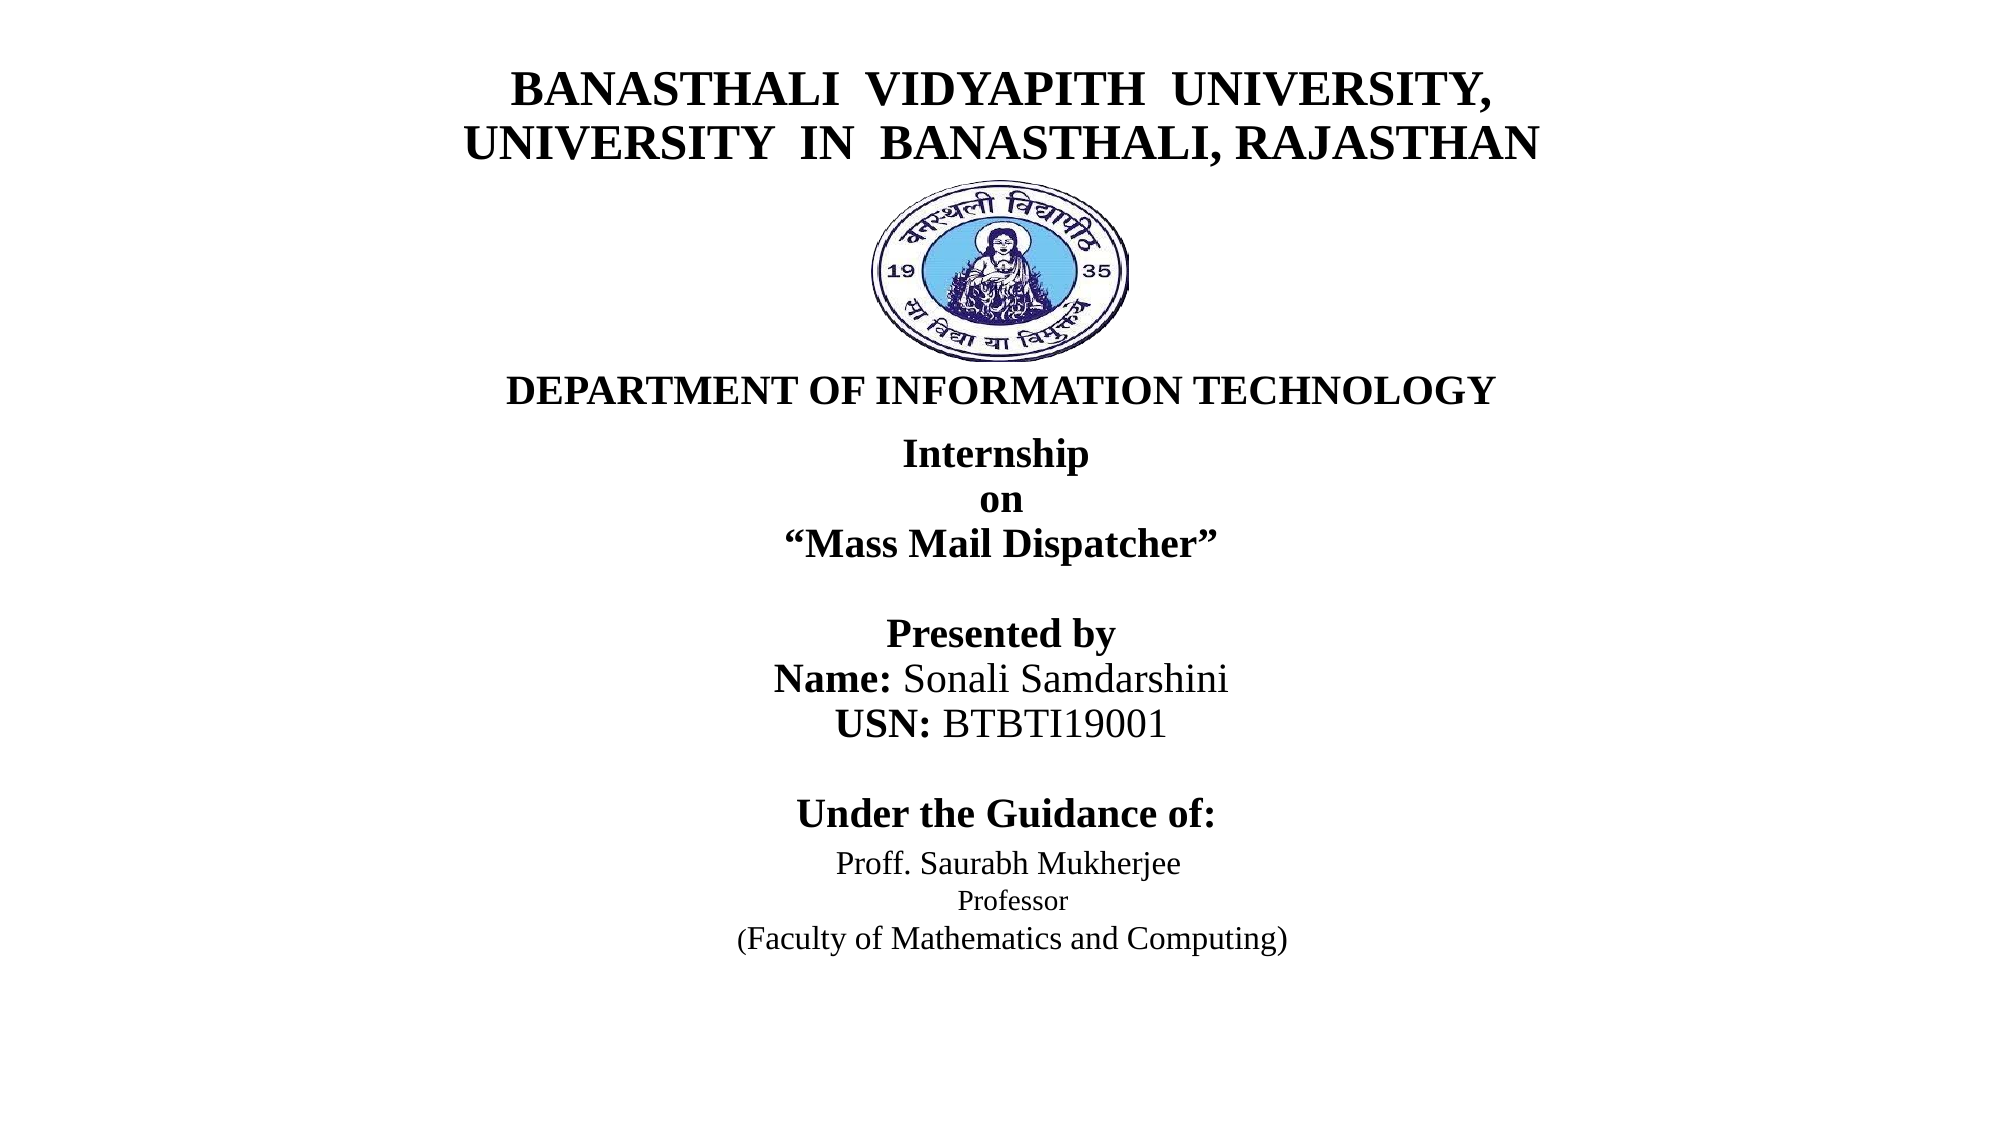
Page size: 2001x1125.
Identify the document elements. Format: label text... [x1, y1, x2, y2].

picture [871, 180, 1129, 362]
title BANASTHALI VIDYAPITH UNIVERSITY, UNIVERSITY IN BANASTHALI, RAJASTHAN DEPARTMENT OF INFORMATION TECHNOLOGY Internship on “Mass Mail Dispatcher” Presented by Name: Sonali Samdarshini USN: BTBTI19001 Under the Guidance of: [68, 55, 1935, 870]
text_box Proff. Saurabh Mukherjee Professor (Faculty of Mathematics and Computing) [714, 834, 1312, 964]
